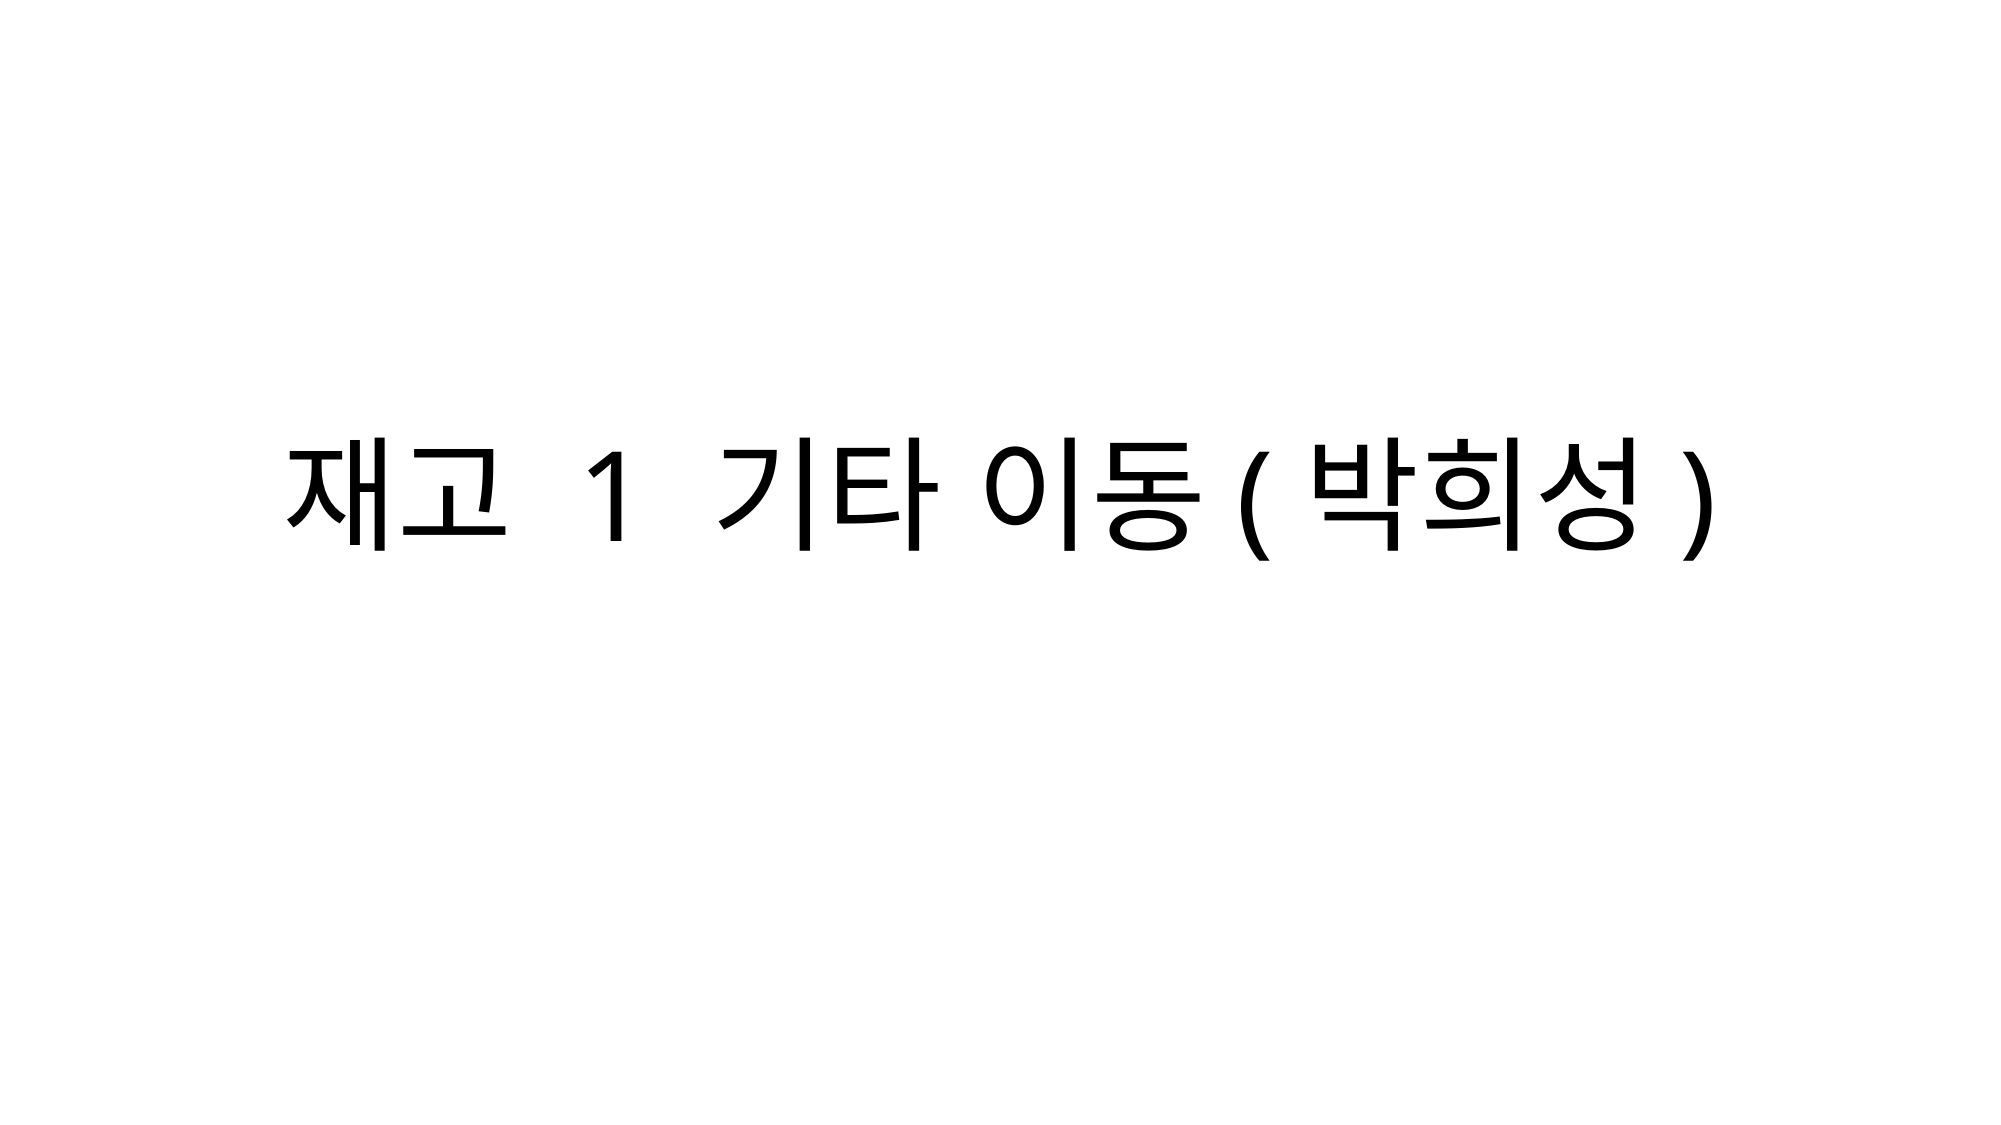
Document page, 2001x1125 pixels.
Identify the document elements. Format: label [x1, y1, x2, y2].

title [249, 184, 1750, 576]
